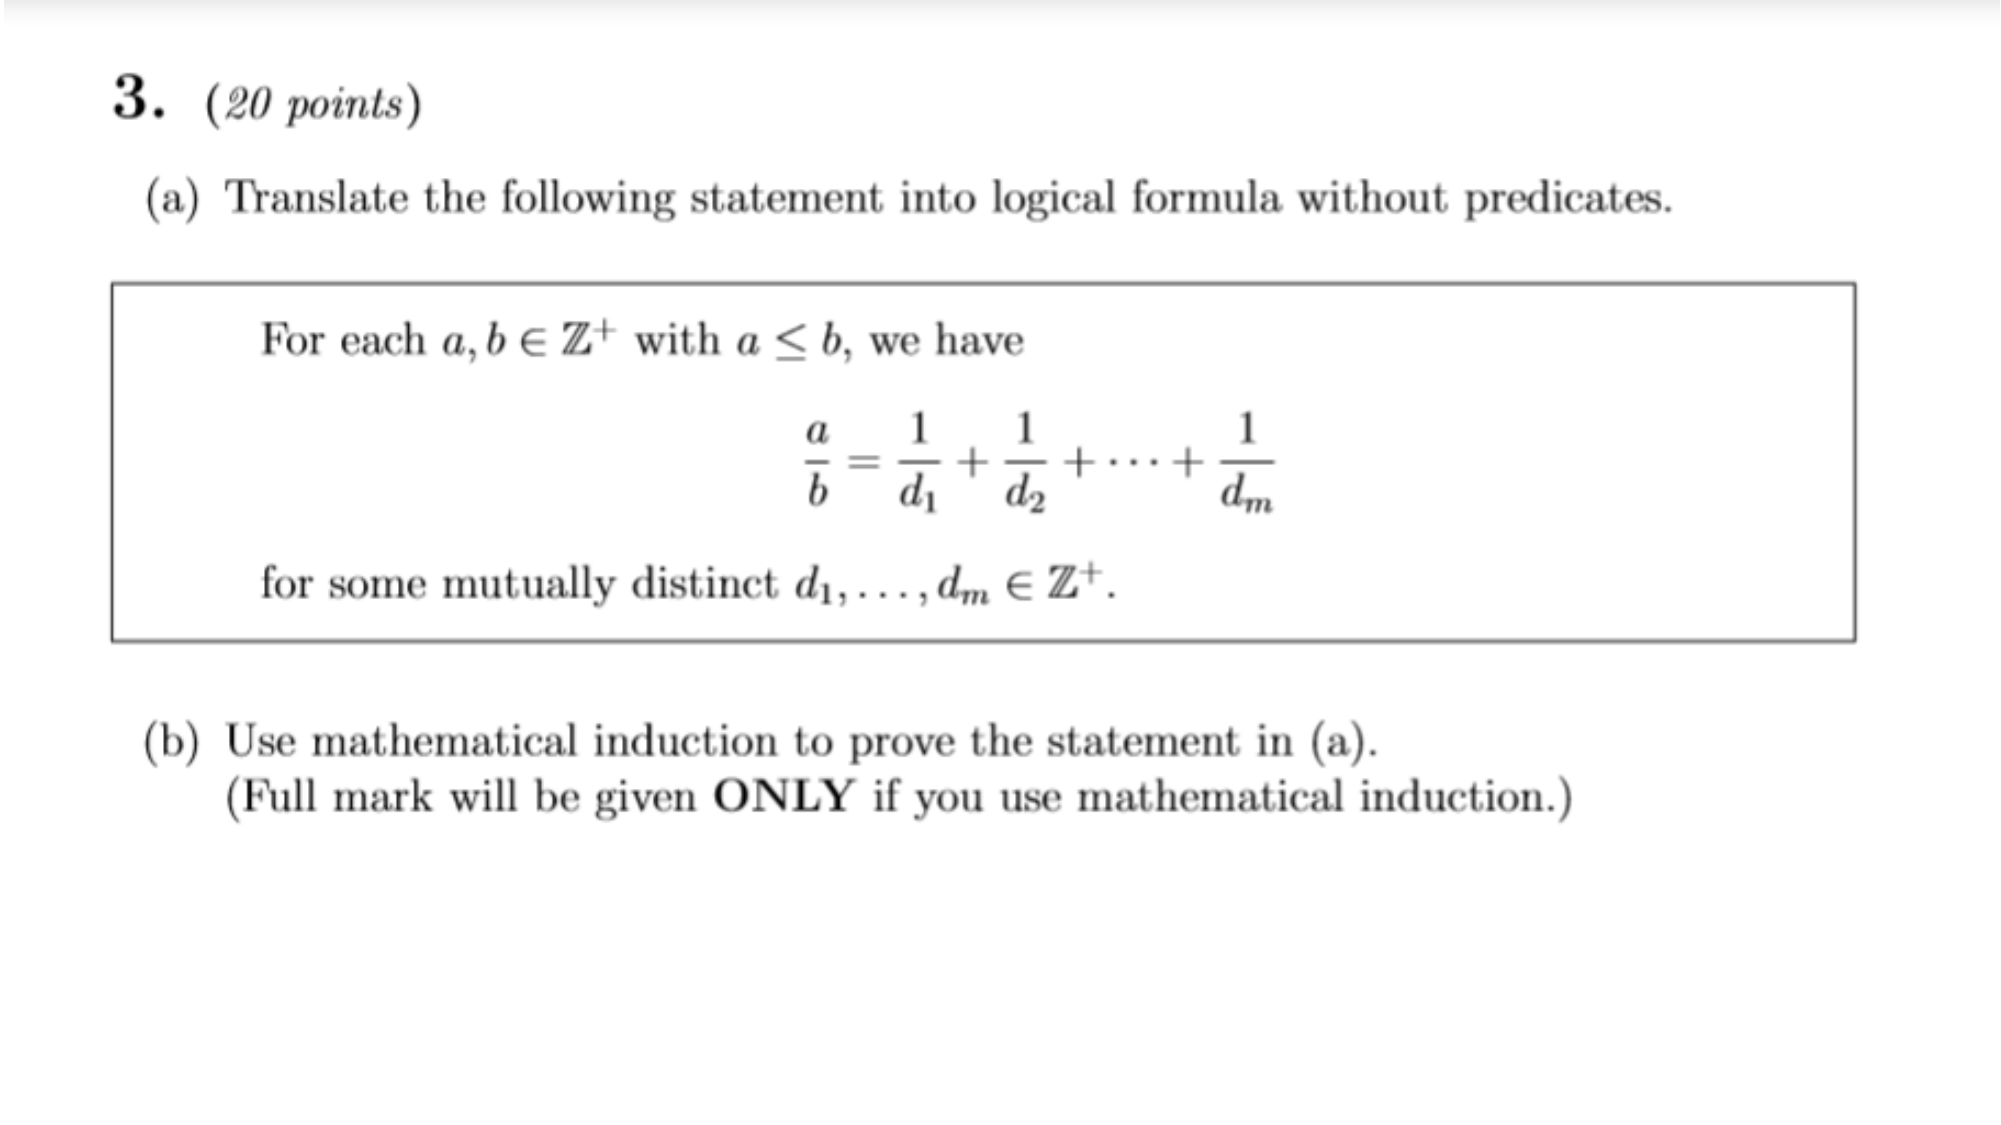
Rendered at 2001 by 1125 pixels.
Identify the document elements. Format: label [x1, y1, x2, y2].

picture [3, 0, 2000, 977]
